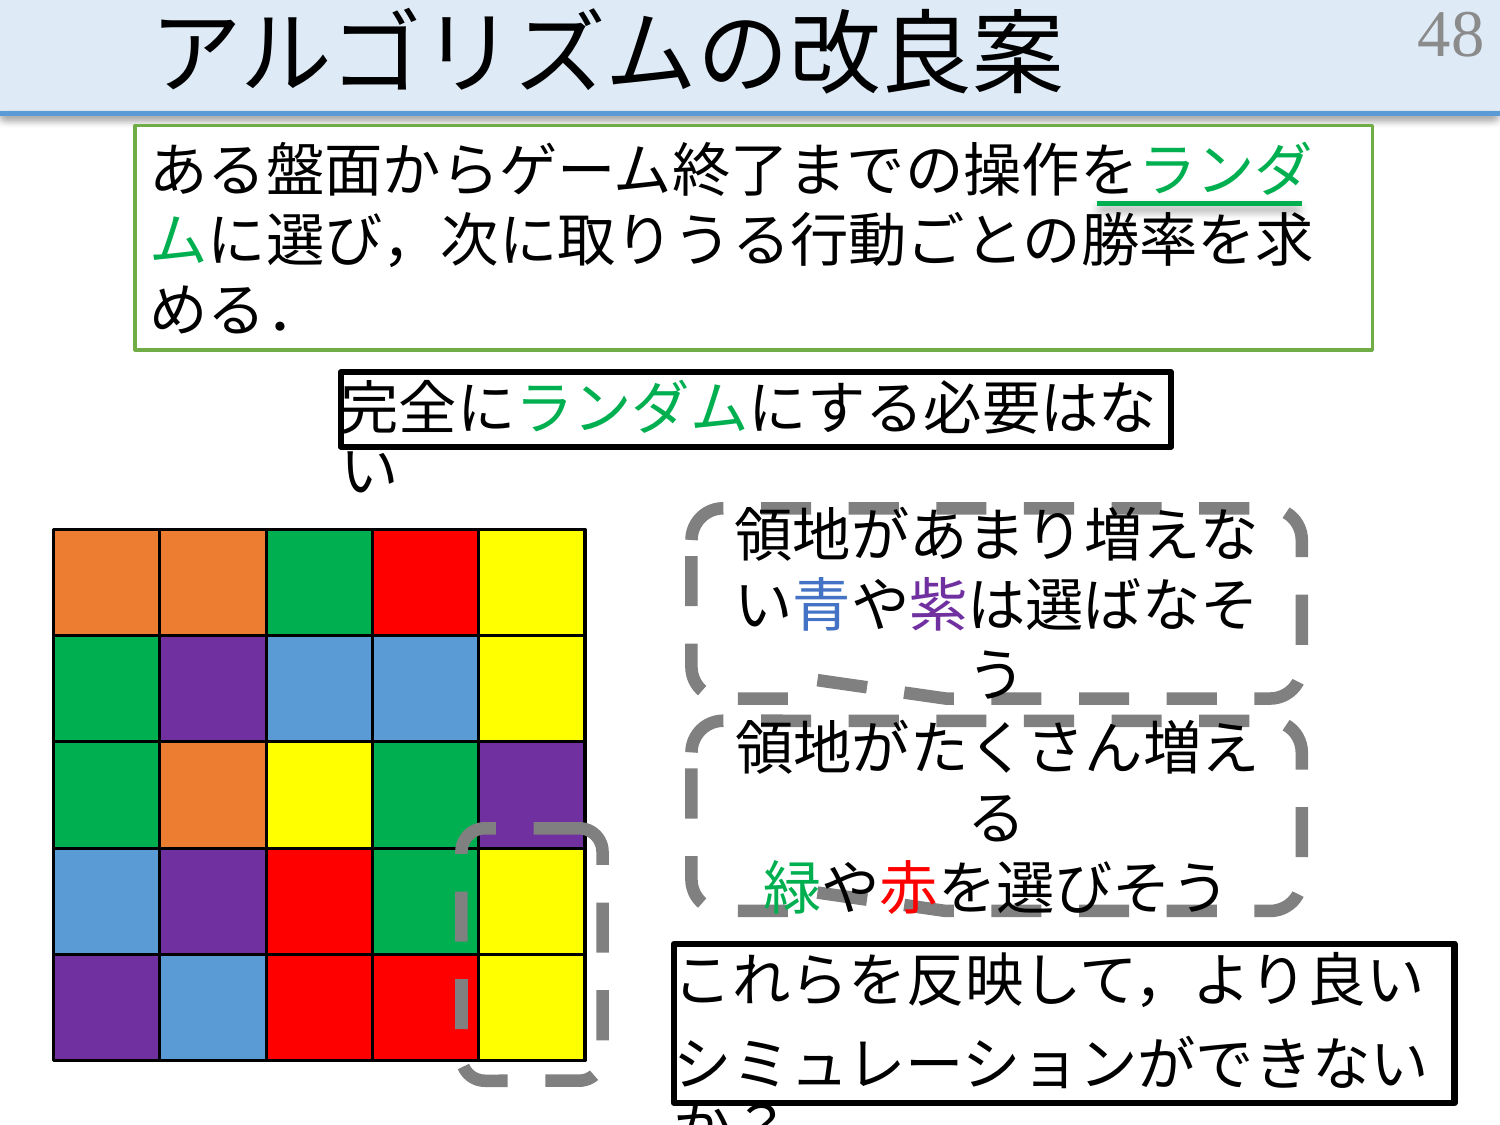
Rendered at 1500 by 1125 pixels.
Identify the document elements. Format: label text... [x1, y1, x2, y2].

text_box 領地がたくさん増える 緑や赤を選びそう [689, 719, 1304, 913]
title アルゴリズムの改良案 [135, 0, 1373, 114]
slide_number 48 [1162, 0, 1500, 60]
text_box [53, 528, 586, 1062]
text_box ある盤面からゲーム終了までの操作をランダムに選び，次に取りうる行動ごとの勝率を求める． [133, 124, 1374, 352]
text_box 完全にランダムにする必要はない [340, 372, 1172, 447]
text_box [467, 832, 605, 1083]
text_box 領地があまり増えない青や紫は選ばなそう [689, 506, 1304, 701]
text_box これらを反映して，より良い シミュレーションができないか？ [673, 943, 1455, 1103]
